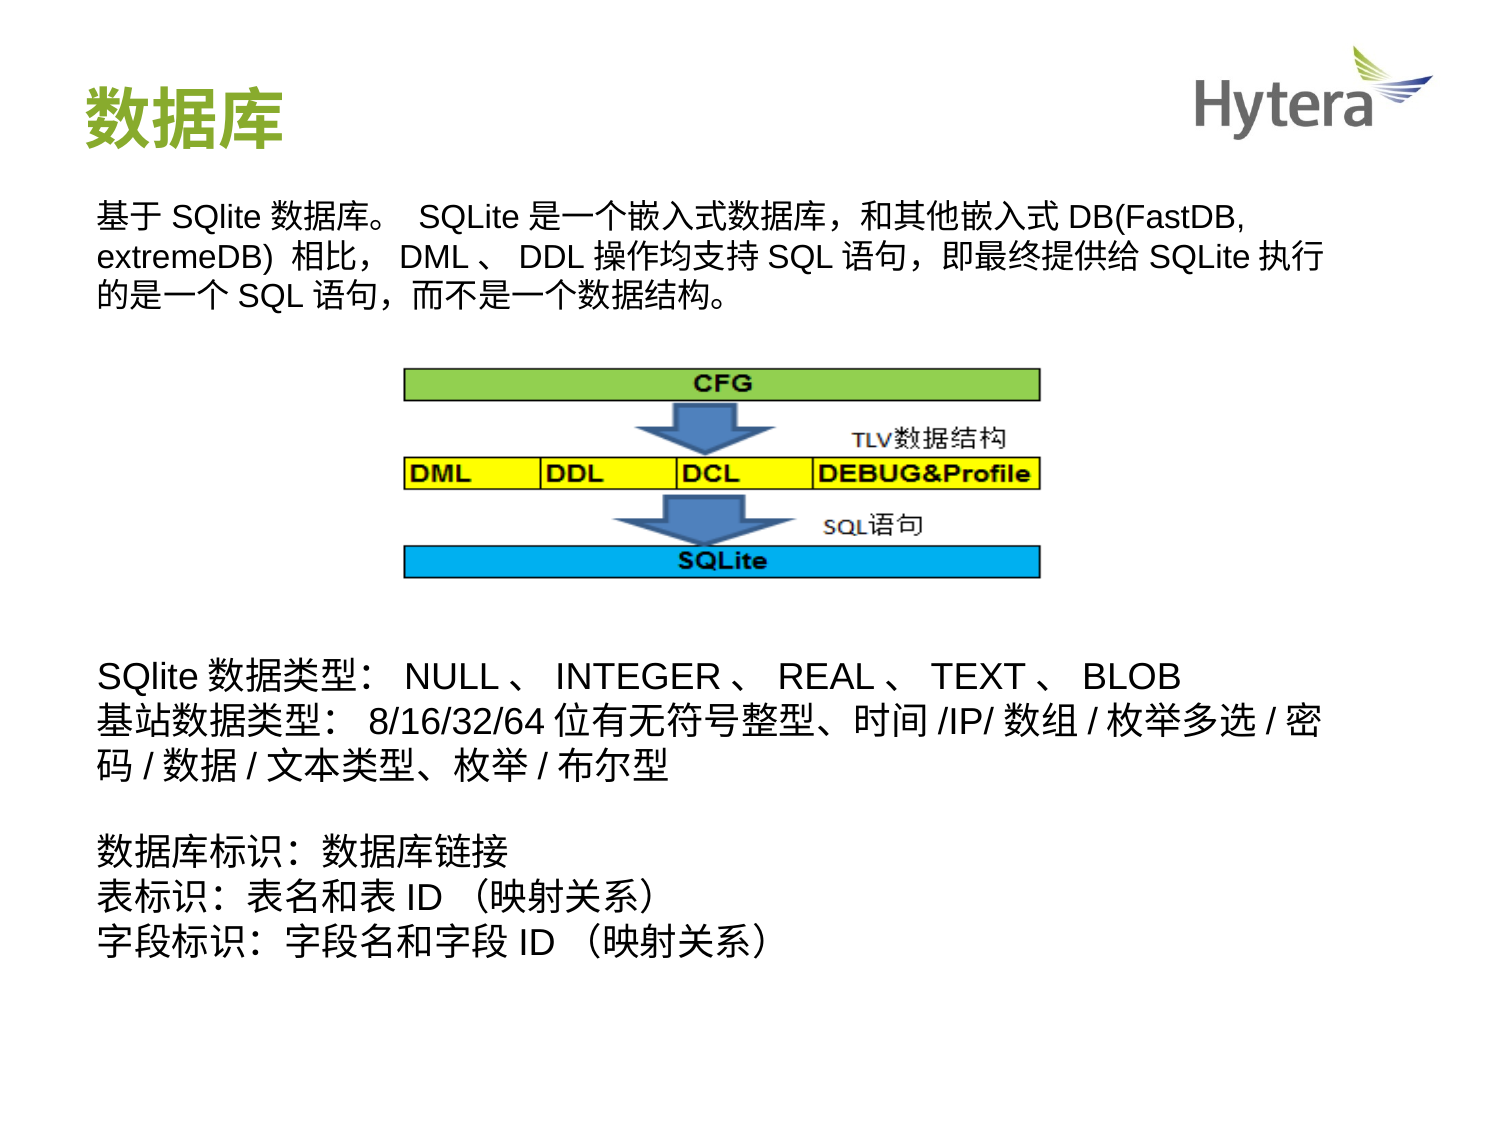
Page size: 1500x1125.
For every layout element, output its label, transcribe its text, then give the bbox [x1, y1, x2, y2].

picture [351, 351, 1113, 605]
text_box 数据库 [70, 70, 856, 164]
text_box 基于SQlite数据库。 SQLite是一个嵌入式数据库，和其他嵌入式DB(FastDB, extremeDB) 相比，DML、DDL操作均支持SQL语句，即最终提供给SQLite执行的是一个SQL语句，而不是一个数据结构。 [81, 187, 1371, 322]
text_box SQlite数据类型：NULL、INTEGER、REAL、TEXT、BLOB 基站数据类型：8/16/32/64位有无符号整型、时间/IP/数组/枚举多选/密码/数据/文本类型、枚举/布尔型 [82, 644, 1430, 795]
picture [1136, 0, 1500, 200]
text_box 数据库标识：数据库链接 表标识：表名和表ID（映射关系） 字段标识：字段名和字段ID（映射关系） [82, 820, 1430, 970]
